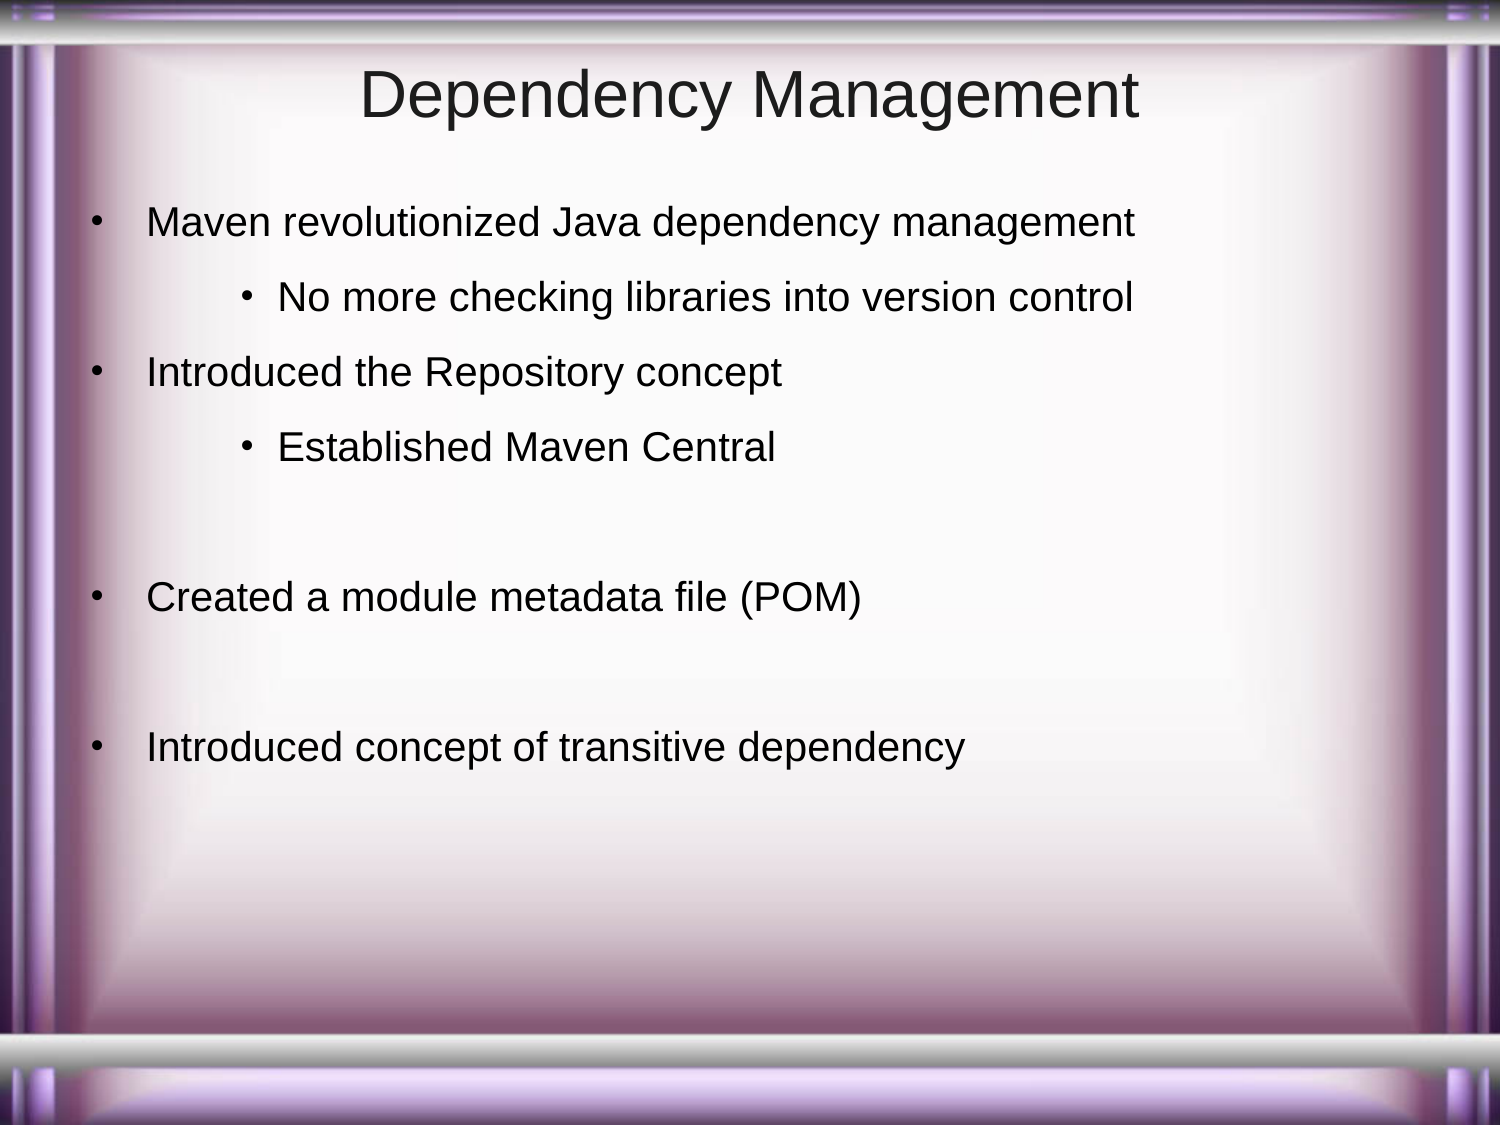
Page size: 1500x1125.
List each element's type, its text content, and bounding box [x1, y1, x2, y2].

picture [0, 0, 1500, 1125]
list Maven revolutionized Java dependency management No more checking libraries into version control Introduced the Repository concept Established Maven Central Created a module metadata file (POM) Introduced concept of transitive dependency [75, 162, 1425, 1005]
title Dependency Management [75, 43, 1425, 139]
